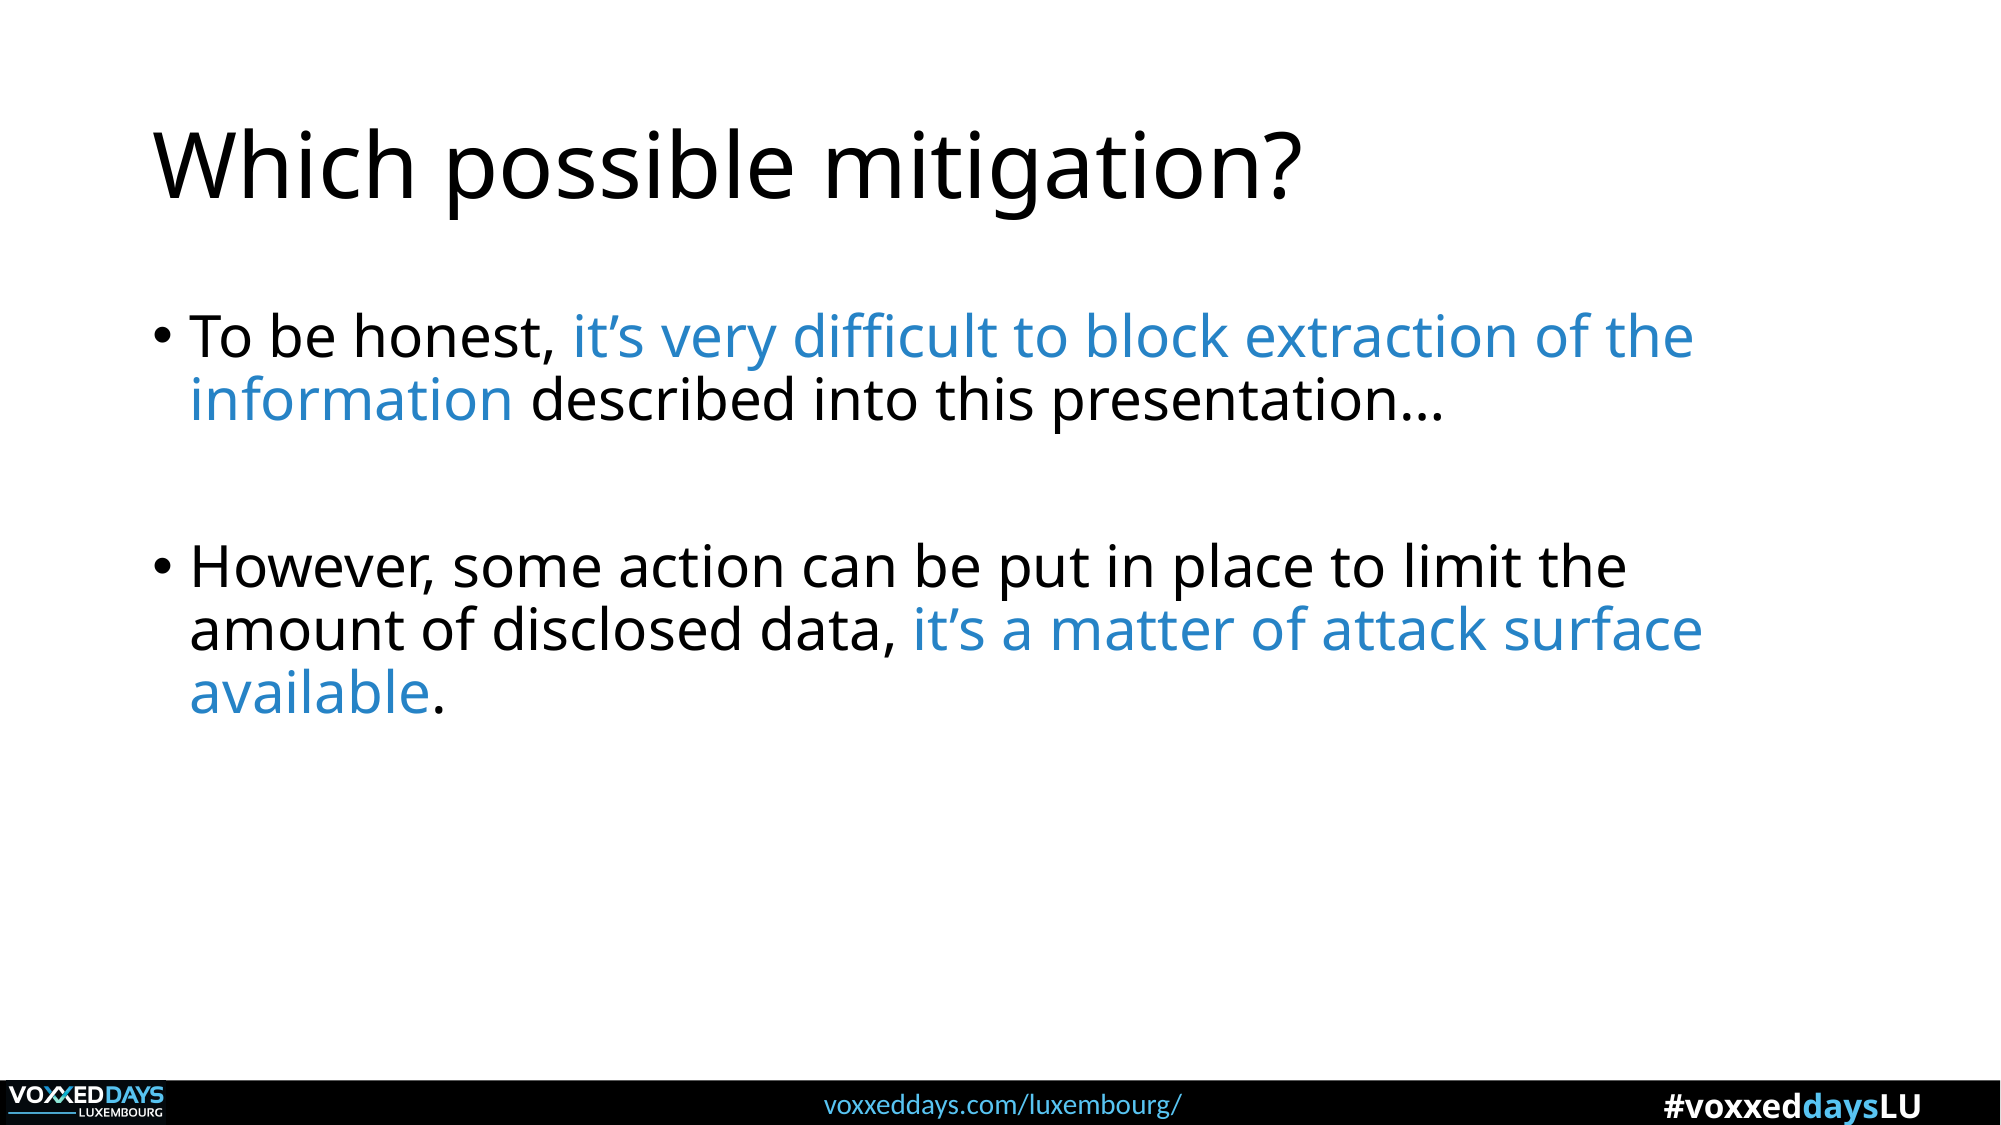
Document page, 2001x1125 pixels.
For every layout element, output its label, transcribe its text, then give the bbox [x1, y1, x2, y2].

title Which possible mitigation? [137, 59, 1863, 278]
picture [6, 1080, 166, 1125]
list To be honest, it’s very difficult to block extraction of the information described into this presentation… However, some action can be put in place to limit the amount of disclosed data, it’s a matter of attack surface available. [137, 299, 1863, 1014]
